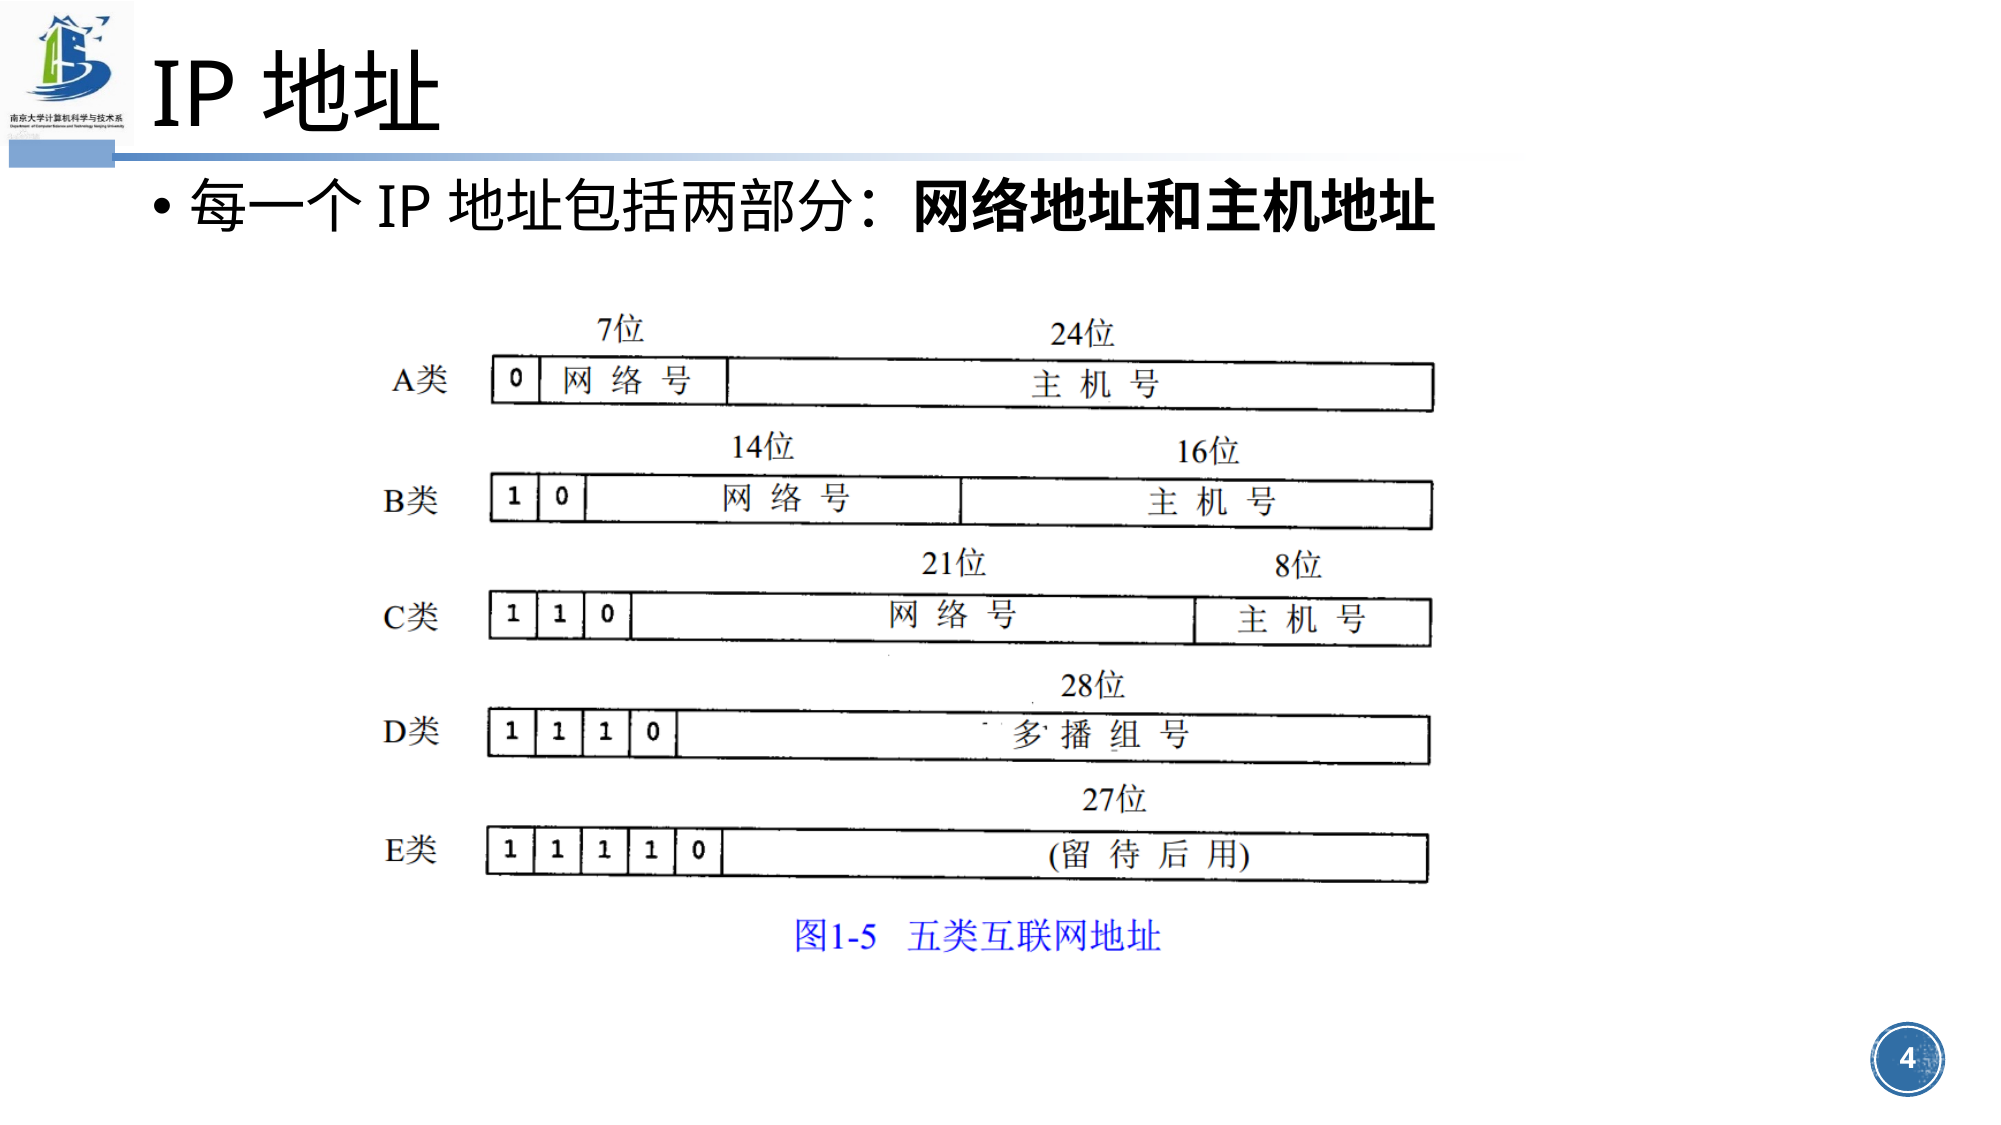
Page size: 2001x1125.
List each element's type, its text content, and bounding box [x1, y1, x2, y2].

list 每一个IP地址包括两部分：网络地址和主机地址 [136, 169, 1862, 1077]
picture [370, 301, 1502, 989]
title IP地址 [136, 46, 1862, 146]
picture [0, 1, 134, 146]
slide_number 4 [1855, 1028, 1961, 1089]
